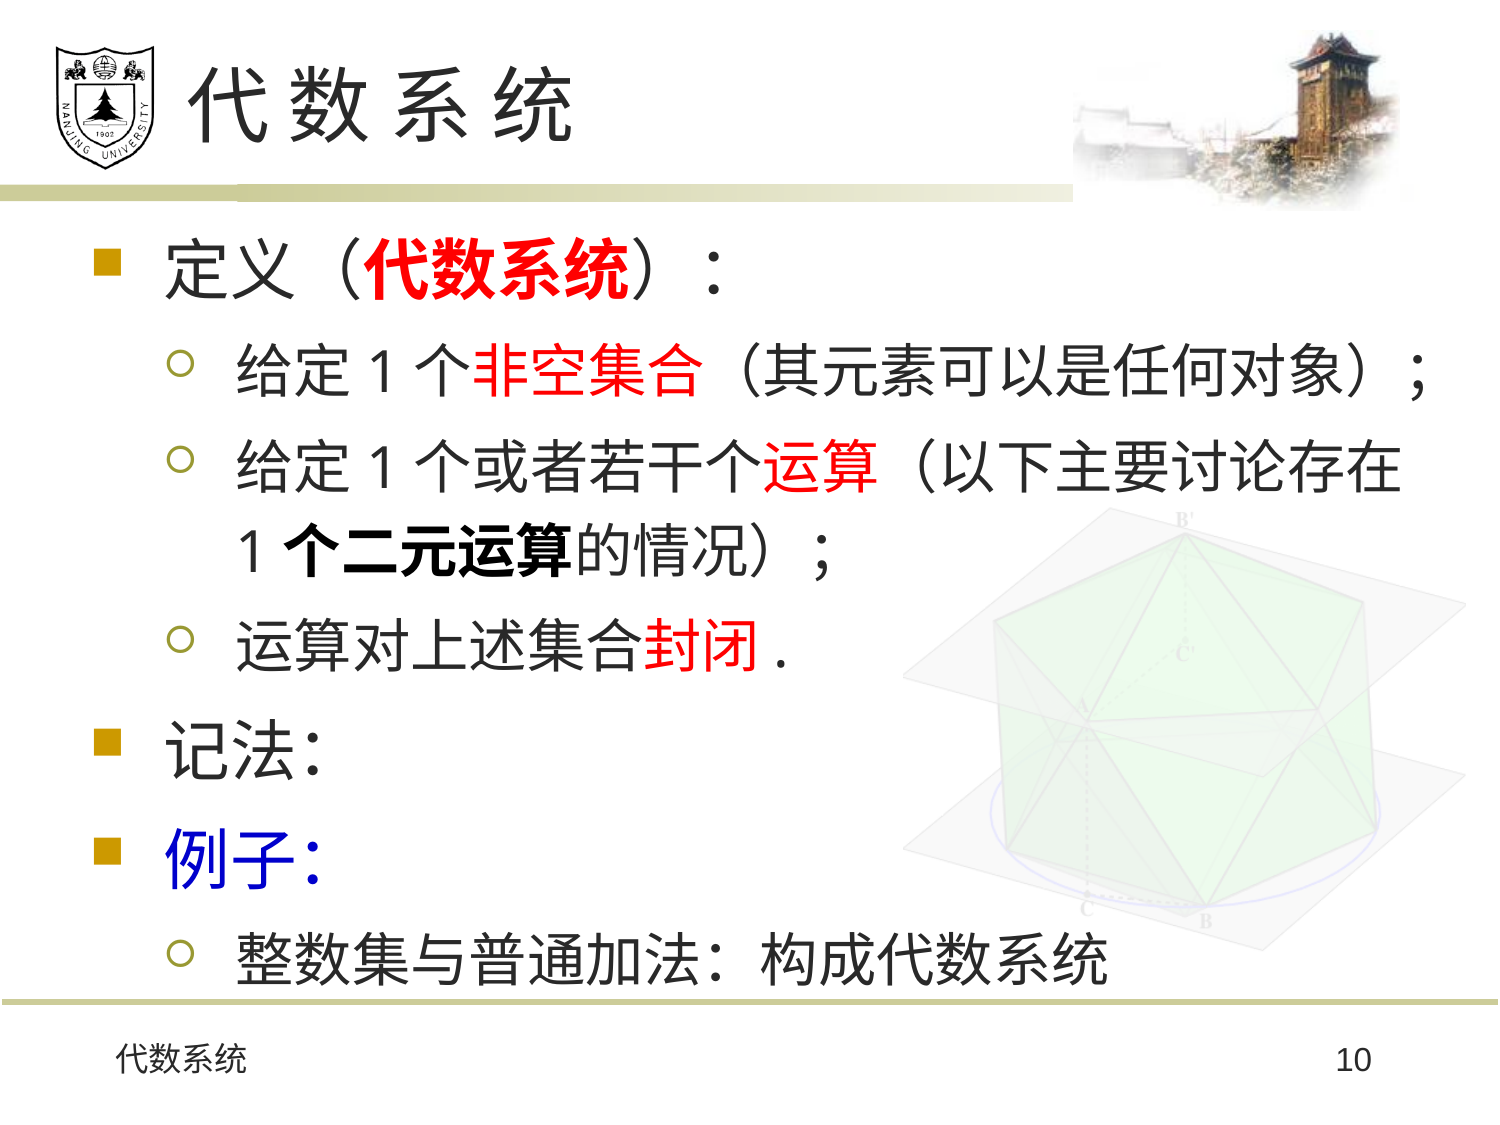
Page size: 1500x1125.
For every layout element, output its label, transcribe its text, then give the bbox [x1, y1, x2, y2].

picture [1073, 30, 1400, 211]
title 代 数 系 统 [170, 66, 1093, 162]
picture [50, 42, 160, 173]
picture [2, 999, 1498, 1005]
slide_number 代数系统 [100, 1030, 479, 1107]
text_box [900, 503, 1469, 958]
slide_number 10 [1234, 1030, 1388, 1107]
